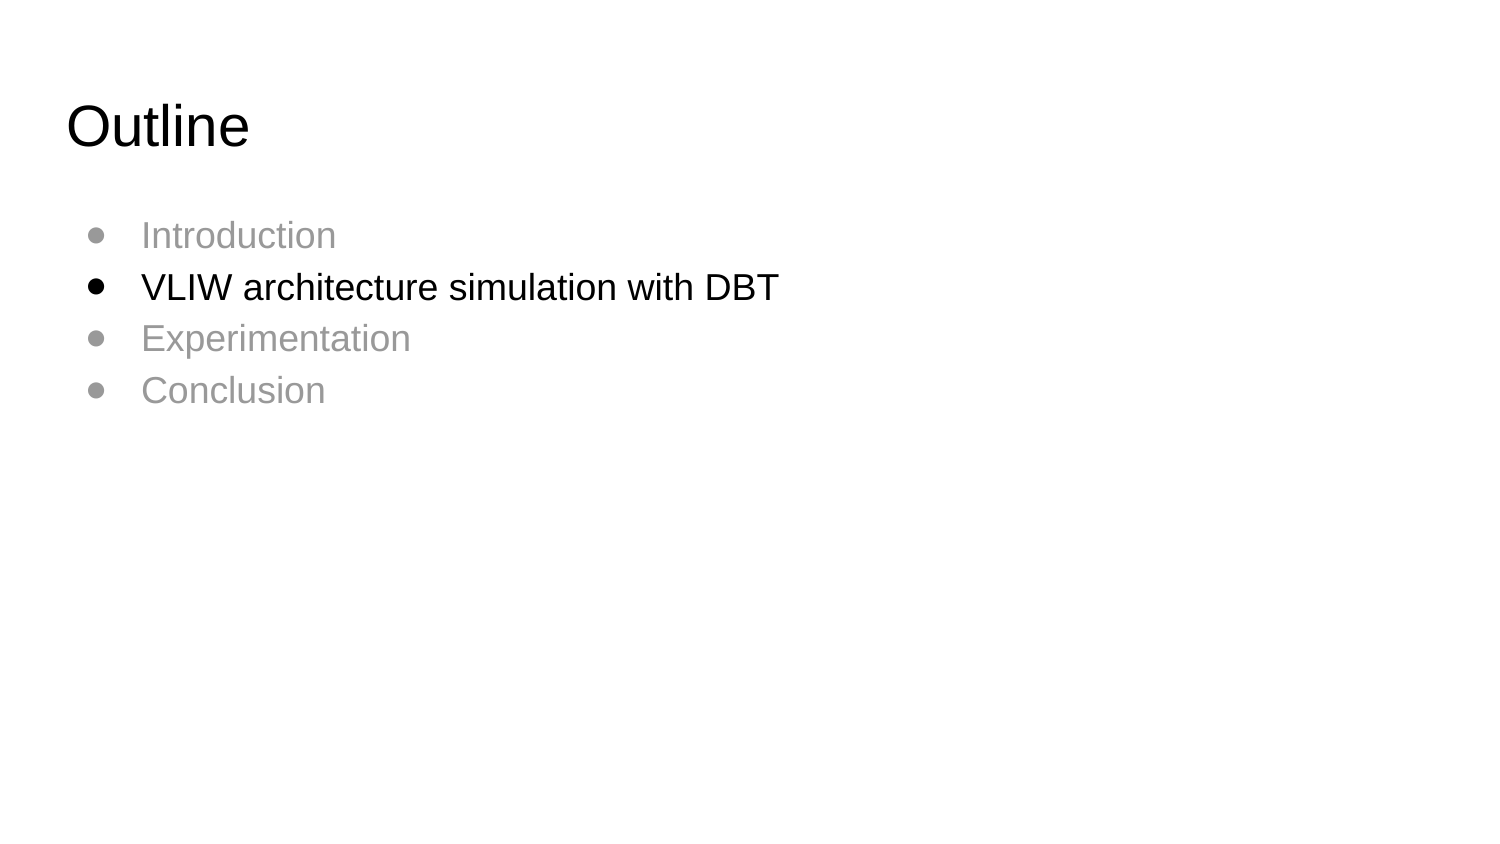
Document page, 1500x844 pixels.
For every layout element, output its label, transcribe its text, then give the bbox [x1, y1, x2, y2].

list Introduction VLIW architecture simulation with DBT Experimentation Conclusion [51, 189, 1449, 750]
title Outline [51, 72, 1449, 167]
